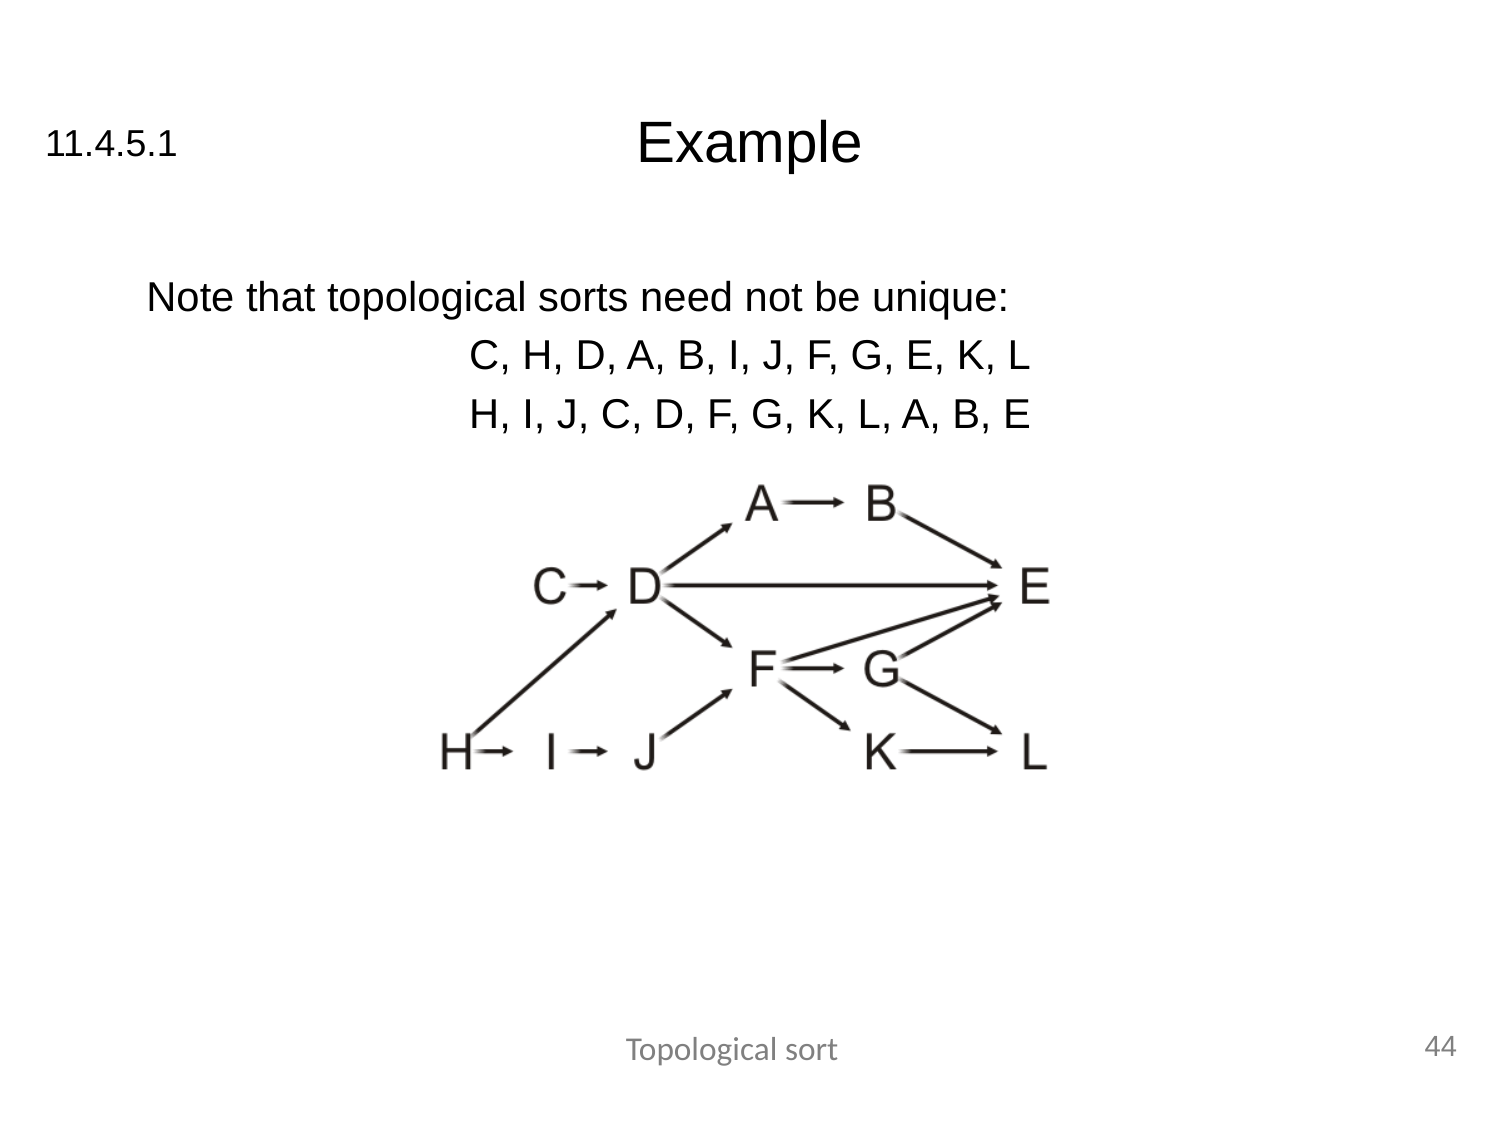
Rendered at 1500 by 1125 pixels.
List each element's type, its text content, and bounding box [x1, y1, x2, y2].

text_box 11.4.5.1 [30, 111, 193, 172]
title Example [74, 44, 1426, 233]
picture [418, 467, 1081, 787]
list Note that topological sorts need not be unique: C, H, D, A, B, I, J, F, G, E, K, L H, I, J, C, D, F, G, K, L, A, B, E [74, 262, 1426, 1006]
